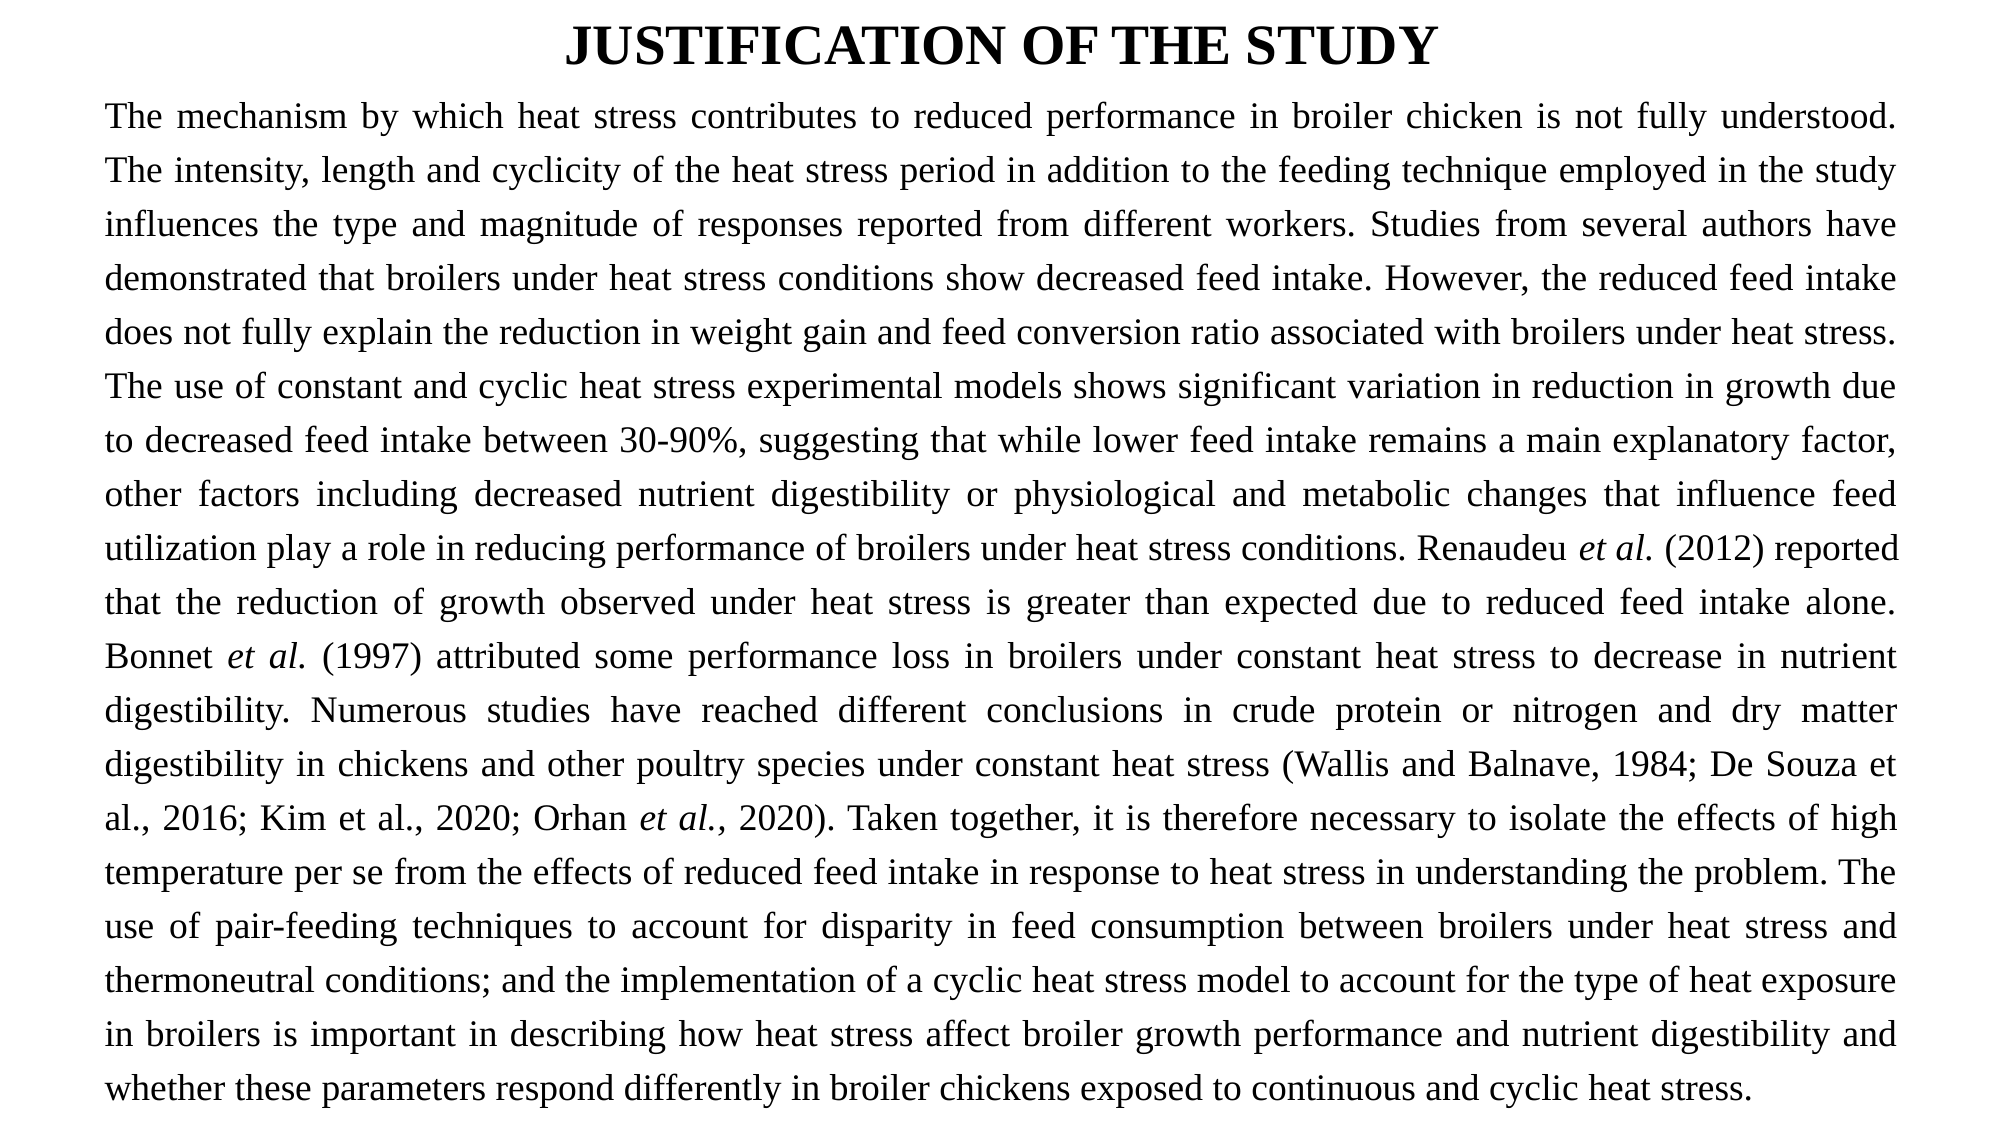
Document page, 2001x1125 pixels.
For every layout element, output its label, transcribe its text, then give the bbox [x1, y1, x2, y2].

list The mechanism by which heat stress contributes to reduced performance in broiler chicken is not fully understood. The intensity, length and cyclicity of the heat stress period in addition to the feeding technique employed in the study influences the type and magnitude of responses reported from different workers. Studies from several authors have demonstrated that broilers under heat stress conditions show decreased feed intake. However, the reduced feed intake does not fully explain the reduction in weight gain and feed conversion ratio associated with broilers under heat stress. The use of constant and cyclic heat stress experimental models shows significant variation in reduction in growth due to decreased feed intake between 30-90%, suggesting that while lower feed intake remains a main explanatory factor, other factors including decreased nutrient digestibility or physiological and metabolic changes that influence feed utilization play a role in reducing performance of broilers under heat stress conditions. Renaudeu et al. (2012) reported that the reduction of growth observed under heat stress is greater than expected due to reduced feed intake alone. Bonnet et al. (1997) attributed some performance loss in broilers under constant heat stress to decrease in nutrient digestibility. Numerous studies have reached different conclusions in crude protein or nitrogen and dry matter digestibility in chickens and other poultry species under constant heat stress (Wallis and Balnave, 1984; De Souza et al., 2016; Kim et al., 2020; Orhan et al., 2020). Taken together, it is therefore necessary to isolate the effects of high temperature per se from the effects of reduced feed intake in response to heat stress in understanding the problem. The use of pair-feeding techniques to account for disparity in feed consumption between broilers under heat stress and thermoneutral conditions; and the implementation of a cyclic heat stress model to account for the type of heat exposure in broilers is important in describing how heat stress affect broiler growth performance and nutrient digestibility and whether these parameters respond differently in broiler chickens exposed to continuous and cyclic heat stress. [89, 74, 1915, 1089]
title JUSTIFICATION OF THE STUDY [139, 0, 1865, 74]
